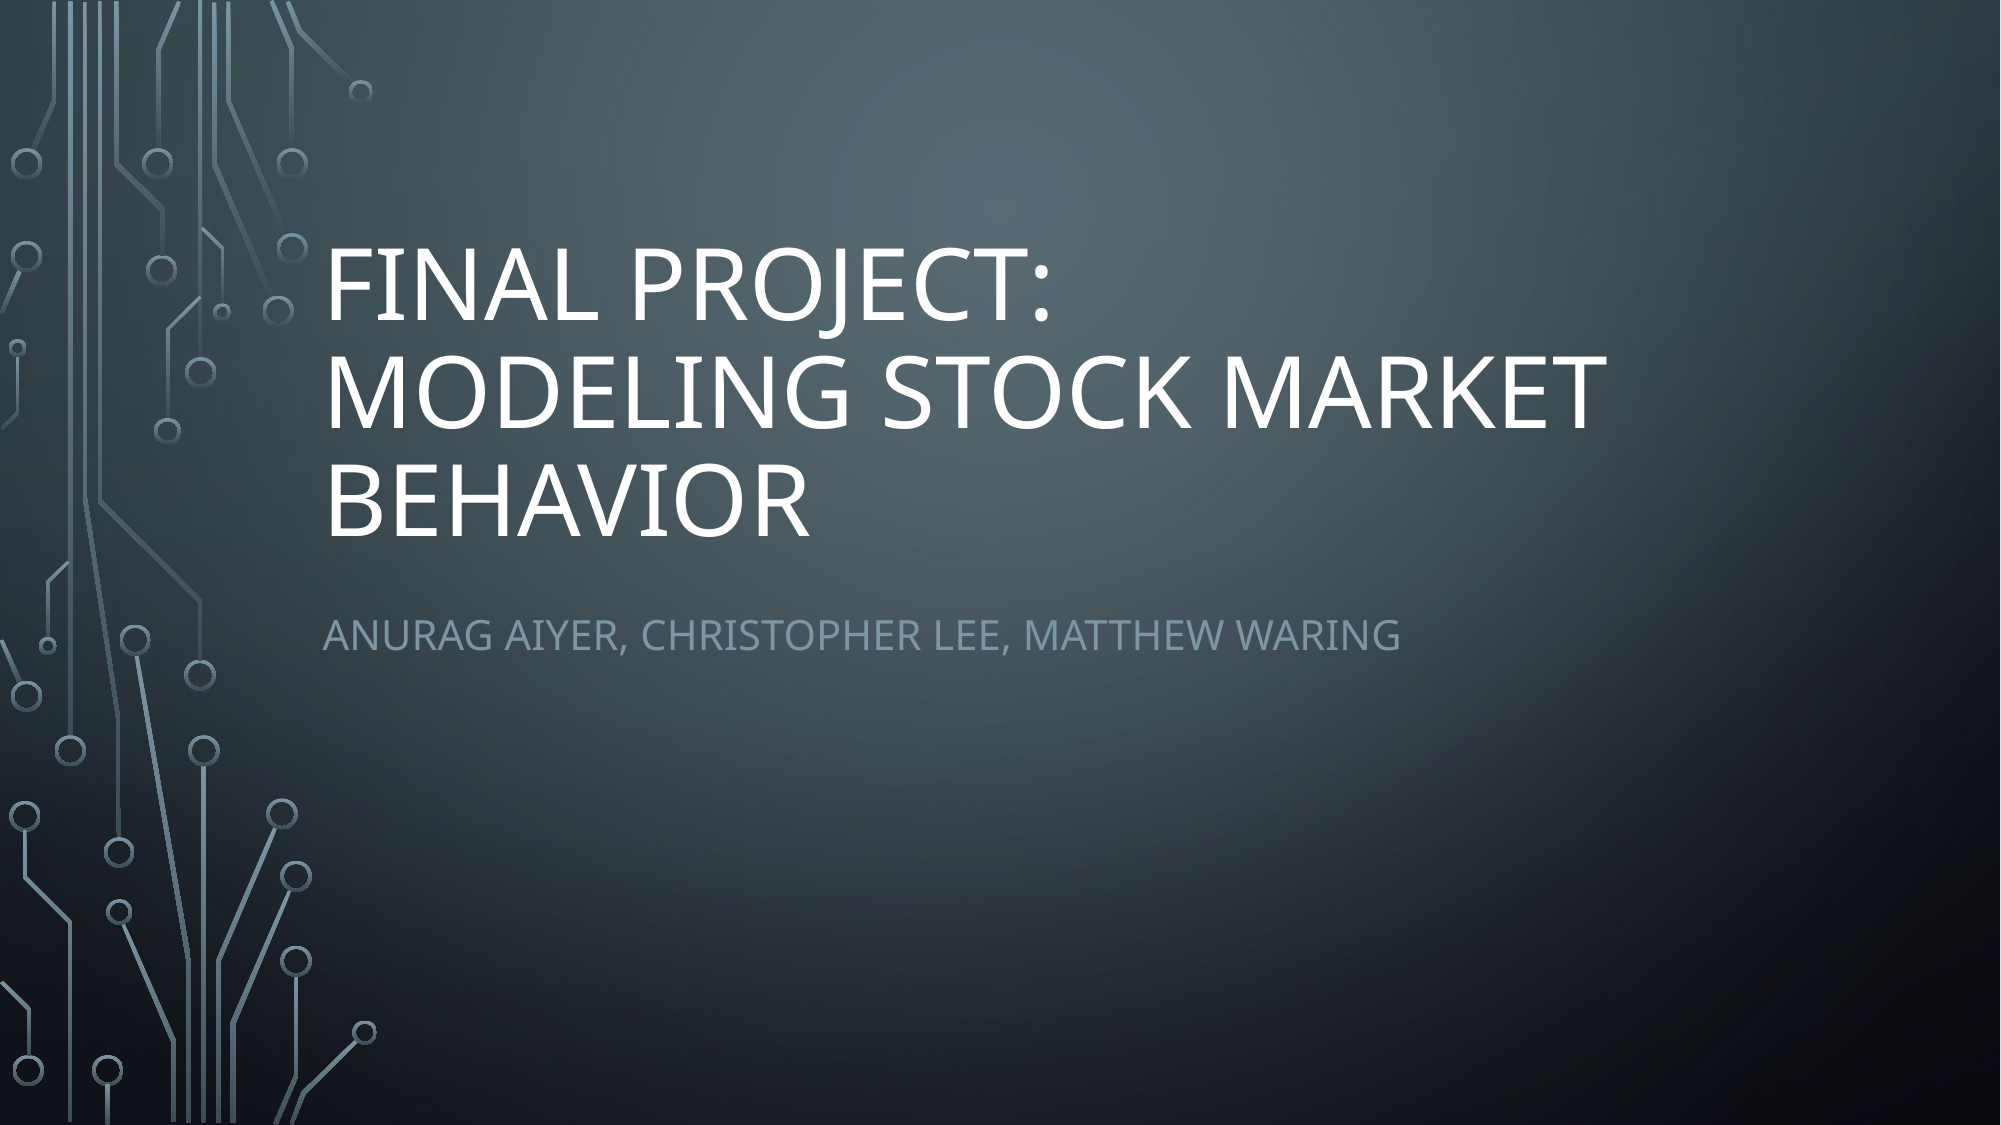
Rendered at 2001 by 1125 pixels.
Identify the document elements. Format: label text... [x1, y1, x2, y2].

title Final project: Modeling stock Market Behavior [307, 184, 1753, 566]
subtitle Anurag Aiyer, Christopher lee, Matthew Waring [307, 590, 1750, 863]
